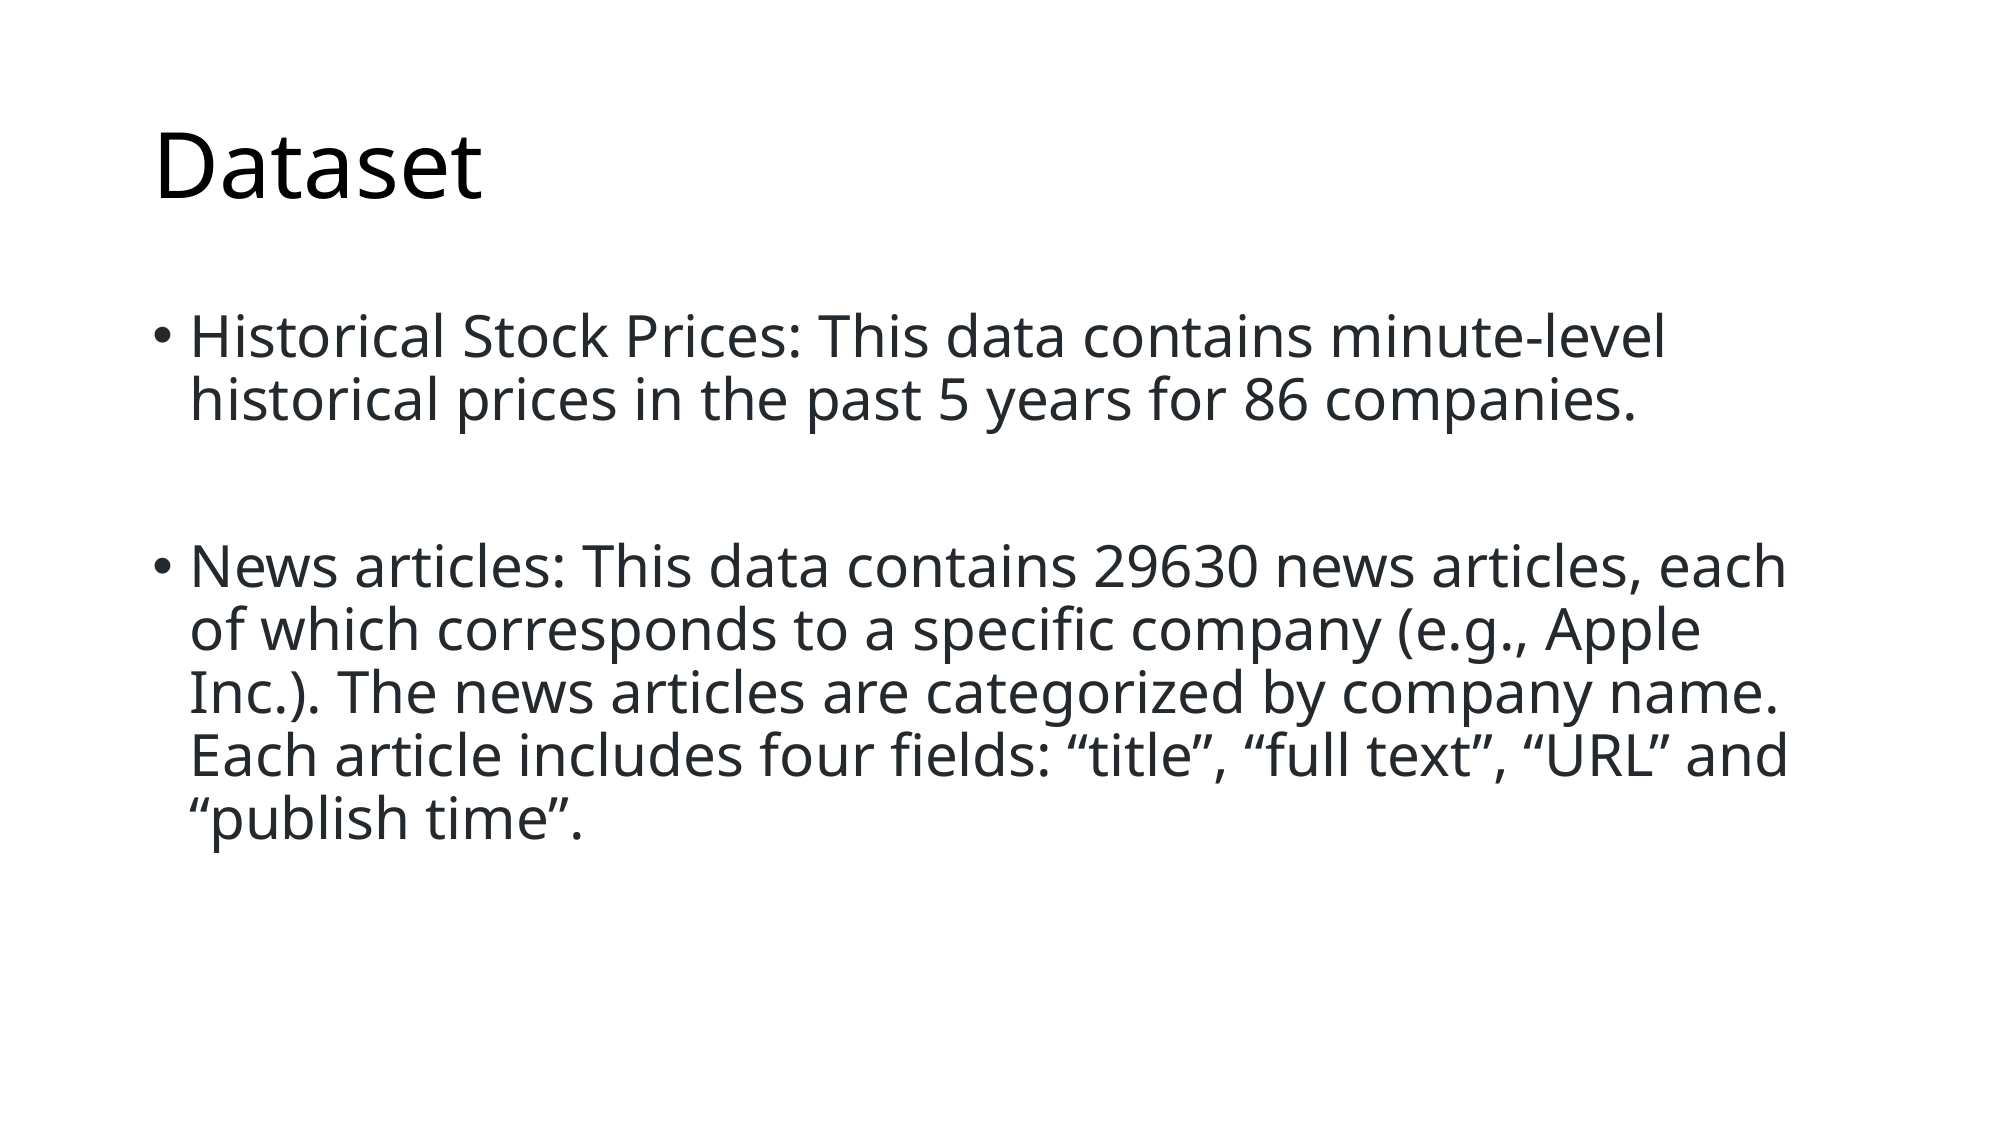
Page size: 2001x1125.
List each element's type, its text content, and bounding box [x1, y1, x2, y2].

title Dataset [137, 59, 1863, 278]
list Historical Stock Prices: This data contains minute-level historical prices in the past 5 years for 86 companies. News articles: This data contains 29630 news articles, each of which corresponds to a specific company (e.g., Apple Inc.). The news articles are categorized by company name. Each article includes four fields: “title”, “full text”, “URL” and “publish time”. [137, 299, 1863, 1014]
